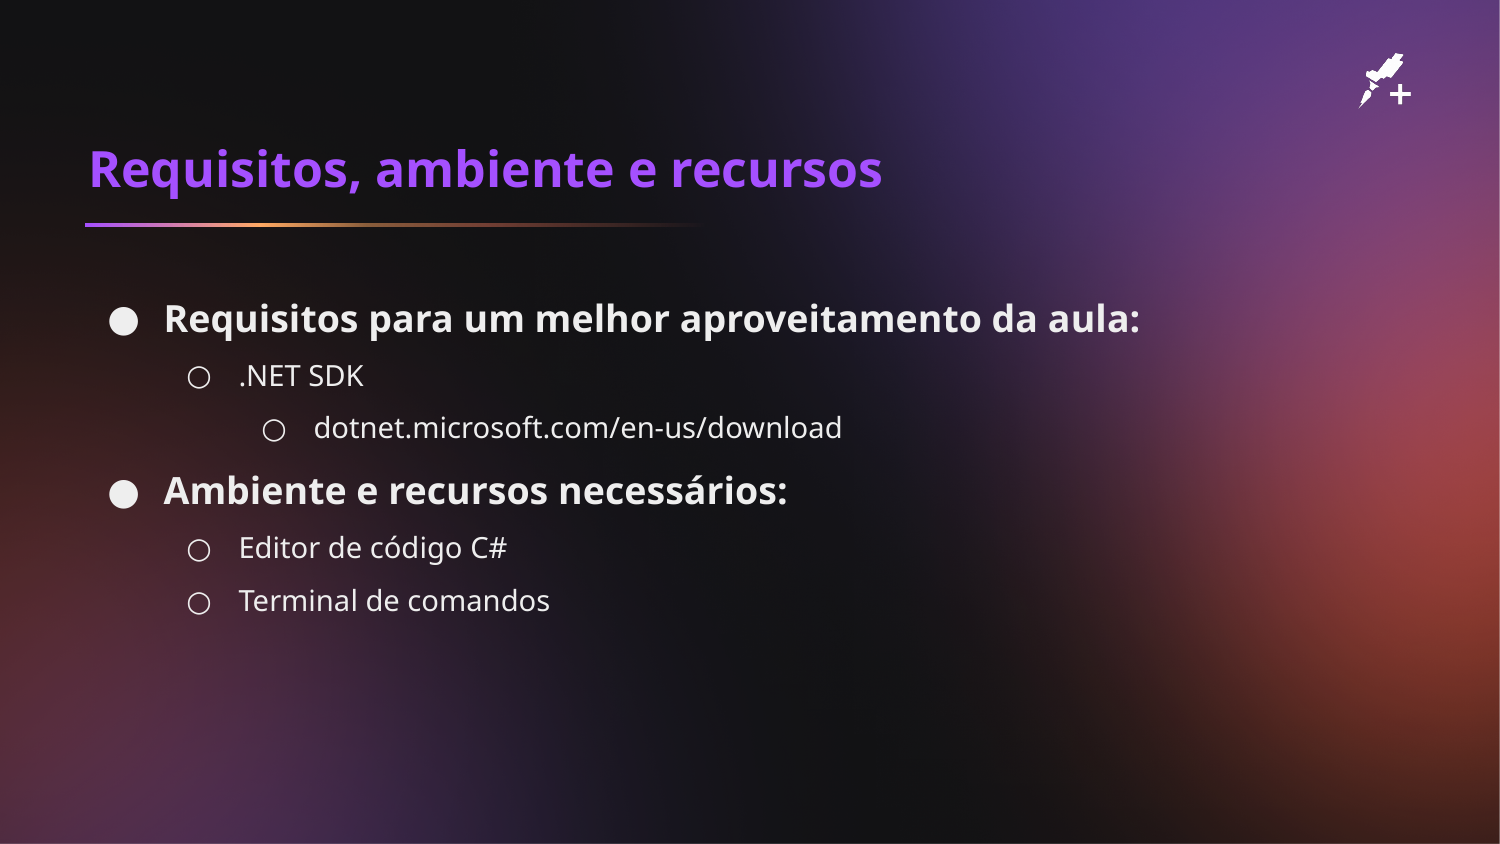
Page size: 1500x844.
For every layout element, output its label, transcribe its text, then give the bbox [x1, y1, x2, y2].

list Requisitos para um melhor aproveitamento da aula: .NET SDK dotnet.microsoft.com/en-us/download Ambiente e recursos necessários: Editor de código C# Terminal de comandos [73, 257, 1427, 722]
picture [0, 0, 1500, 844]
title Requisitos, ambiente e recursos [73, 122, 1303, 217]
